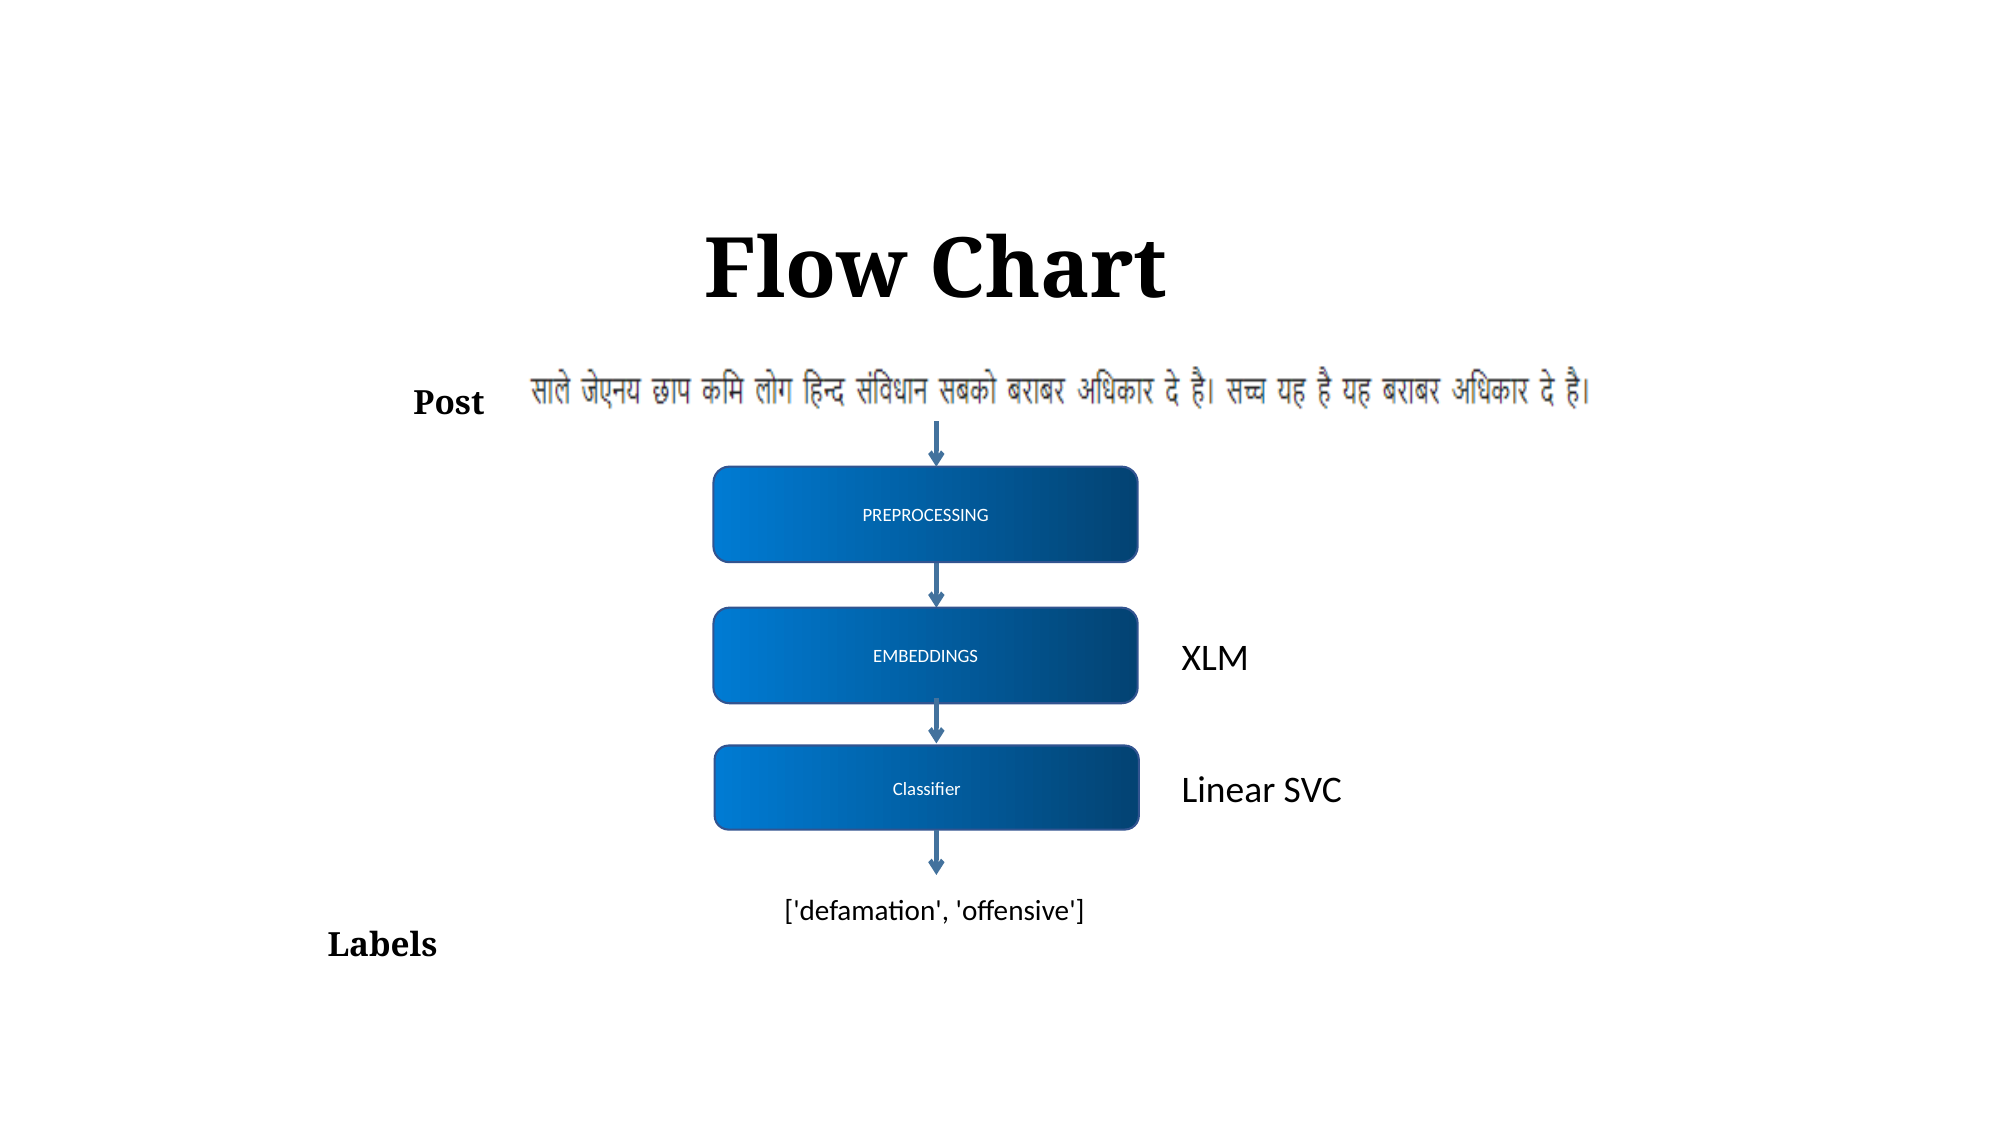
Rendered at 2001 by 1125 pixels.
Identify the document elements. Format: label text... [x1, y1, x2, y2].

text_box XLM [1166, 625, 1382, 685]
text_box Linear SVC [1166, 757, 1382, 818]
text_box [713, 466, 1139, 875]
text_box Flow Chart [690, 206, 1183, 322]
text_box Labels [312, 866, 518, 971]
text_box Post [312, 365, 532, 431]
text_box ['defamation', 'offensive'] [769, 883, 1139, 934]
picture [526, 365, 1600, 419]
